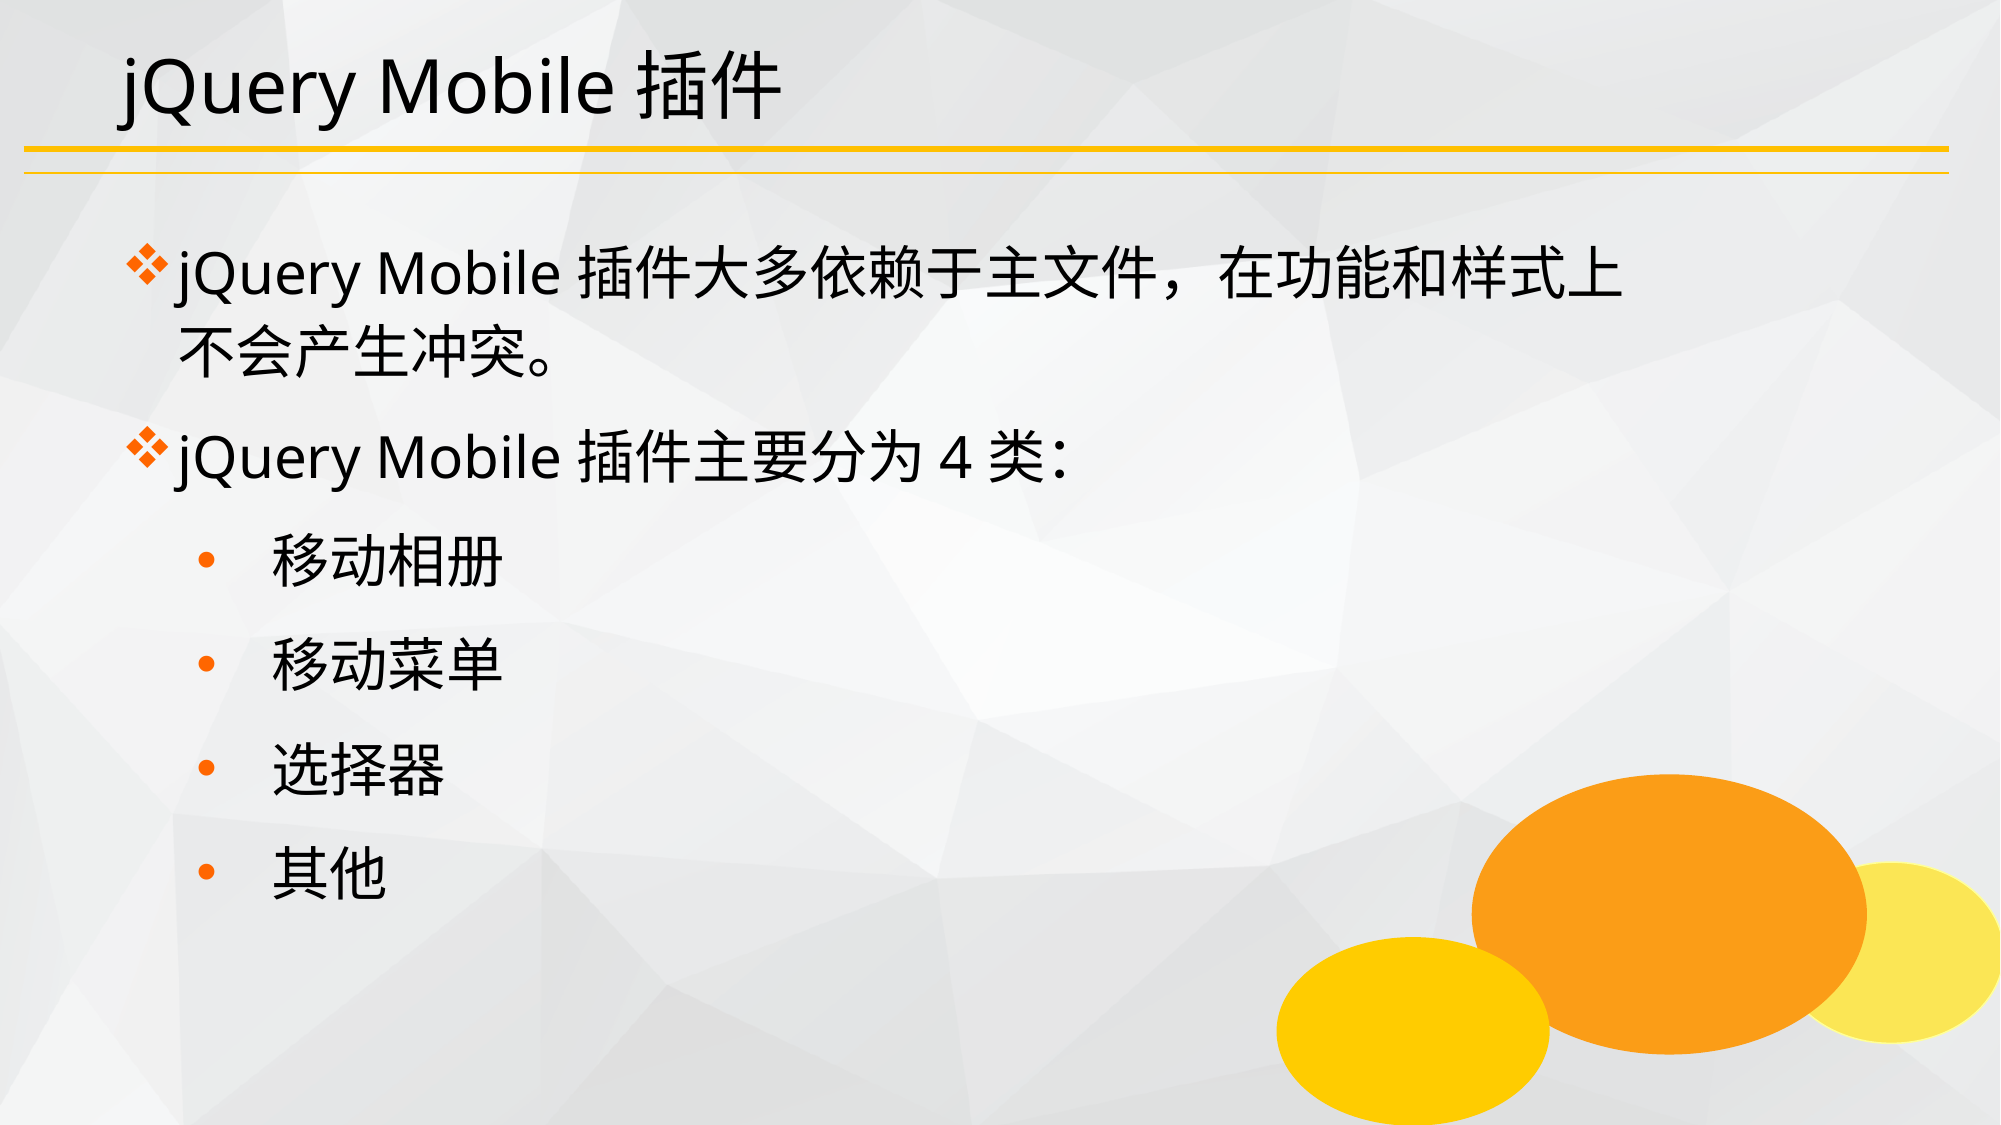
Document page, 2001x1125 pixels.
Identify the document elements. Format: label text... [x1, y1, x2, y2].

text_box jQuery Mobile插件大多依赖于主文件，在功能和样式上不会产生冲突。 jQuery Mobile插件主要分为4类： 移动相册 移动菜单 选择器 其他 [106, 219, 1697, 915]
picture [1439, 979, 2001, 1125]
title jQuery Mobile插件 [106, 30, 1780, 135]
picture [0, 0, 2001, 1125]
